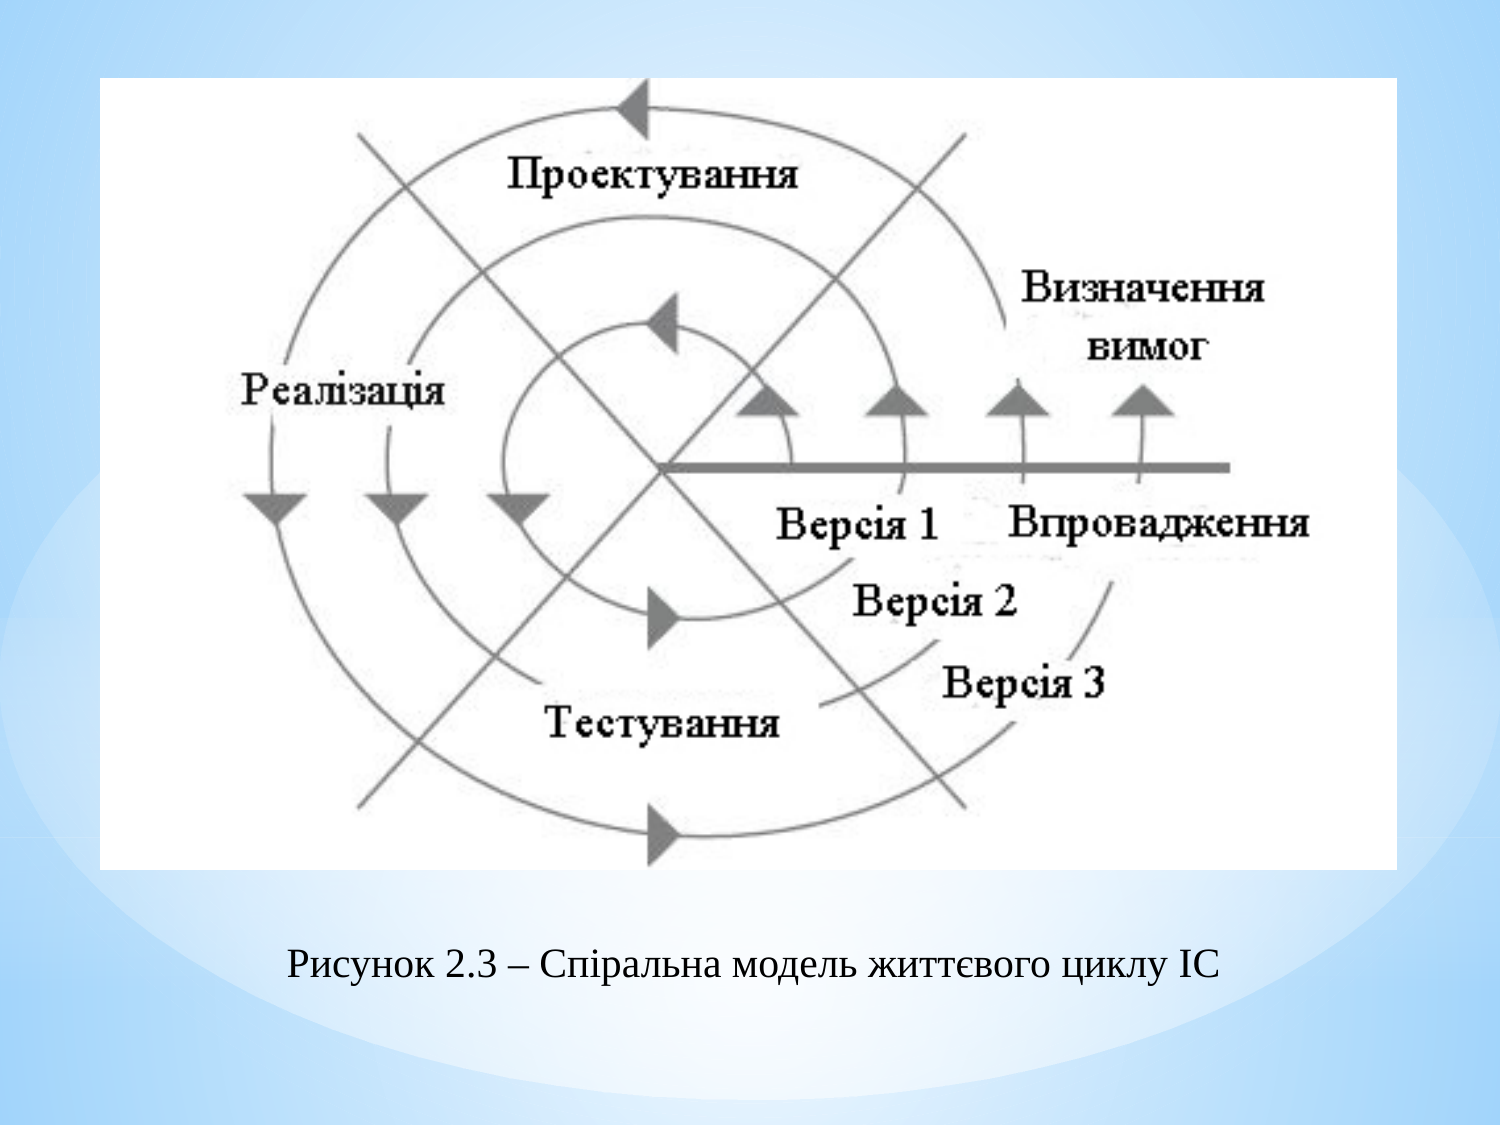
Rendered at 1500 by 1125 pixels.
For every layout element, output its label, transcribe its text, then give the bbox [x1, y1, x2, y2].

picture [100, 77, 1397, 870]
text_box Рисунок 2.3 – Спіральна модель життєвого циклу ІС [100, 928, 1397, 994]
